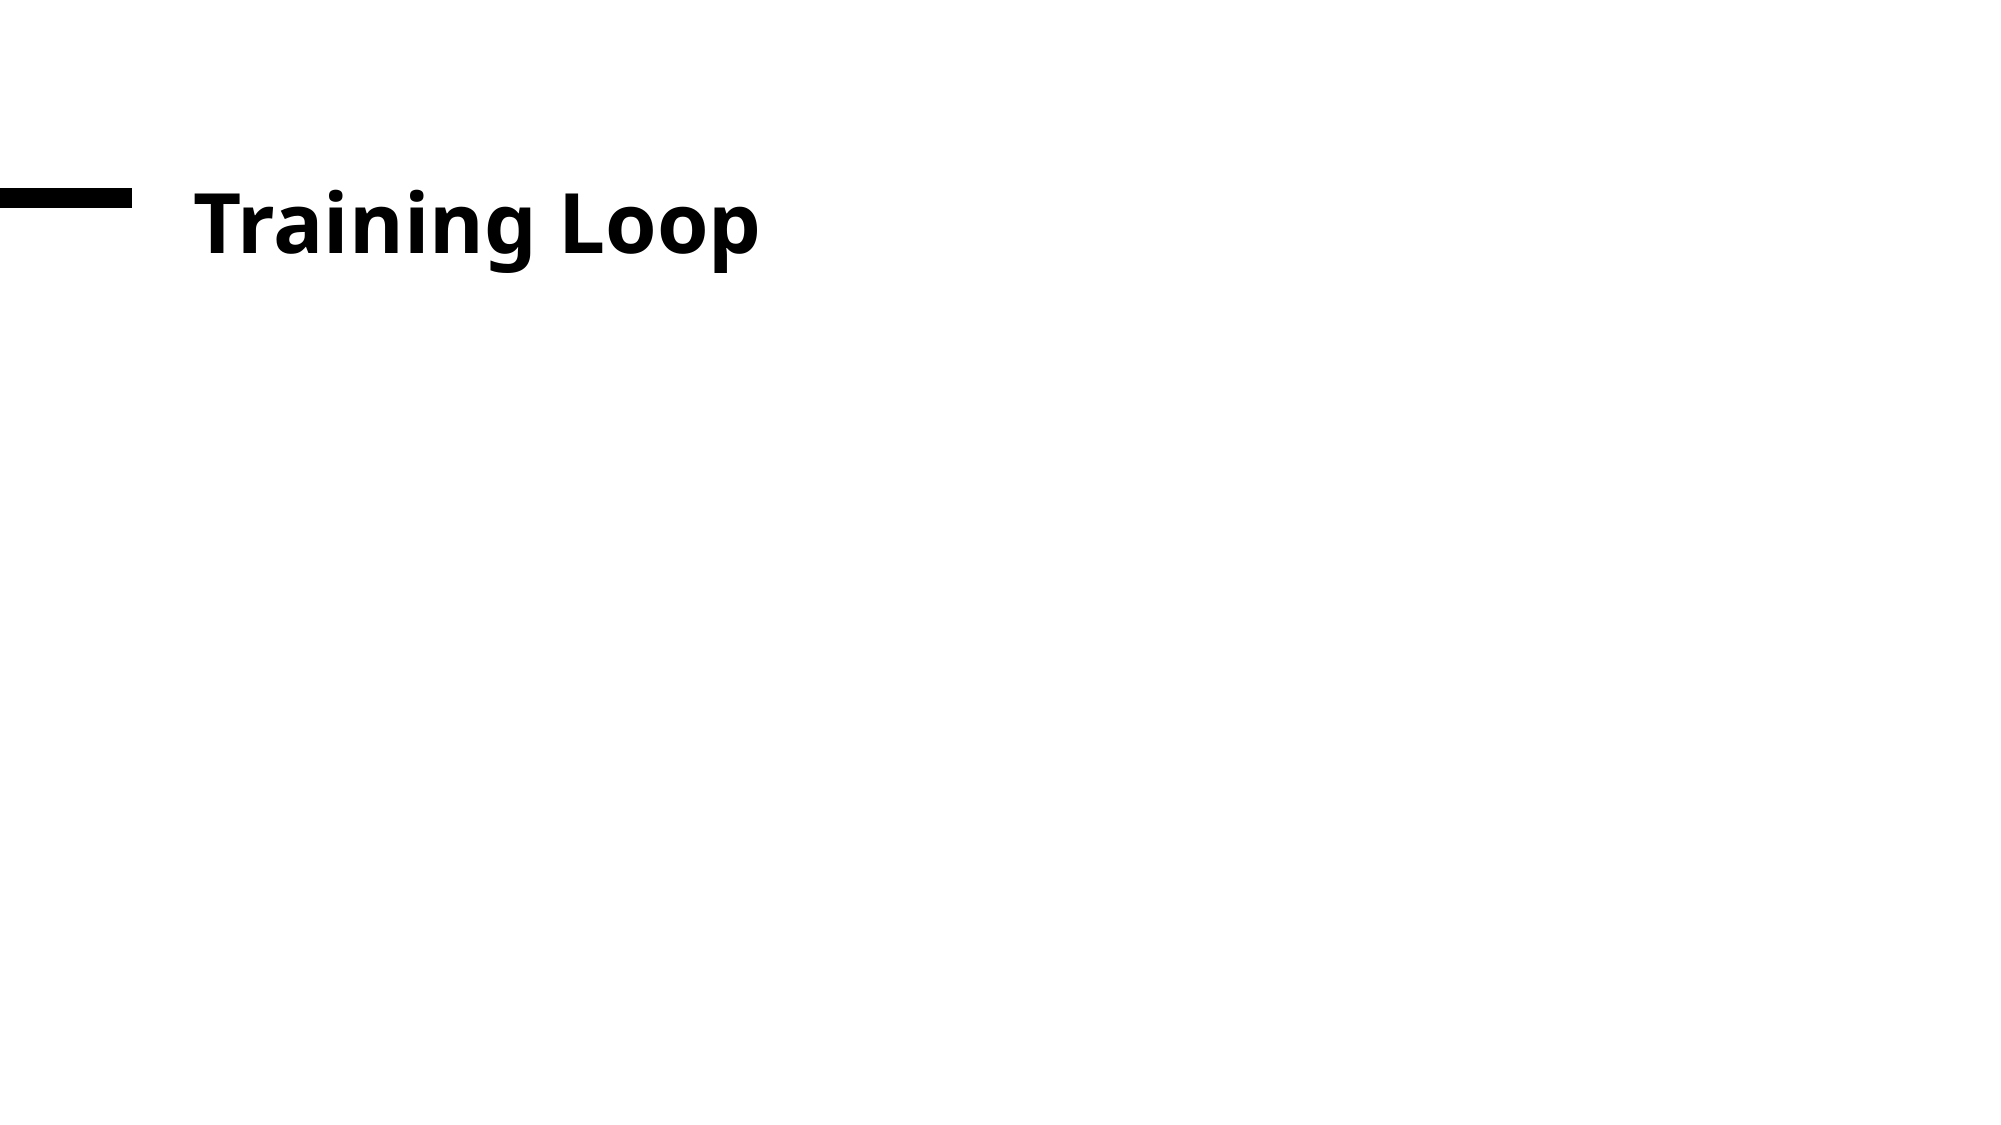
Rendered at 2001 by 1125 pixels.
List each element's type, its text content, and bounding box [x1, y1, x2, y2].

title Training Loop [178, 178, 858, 989]
